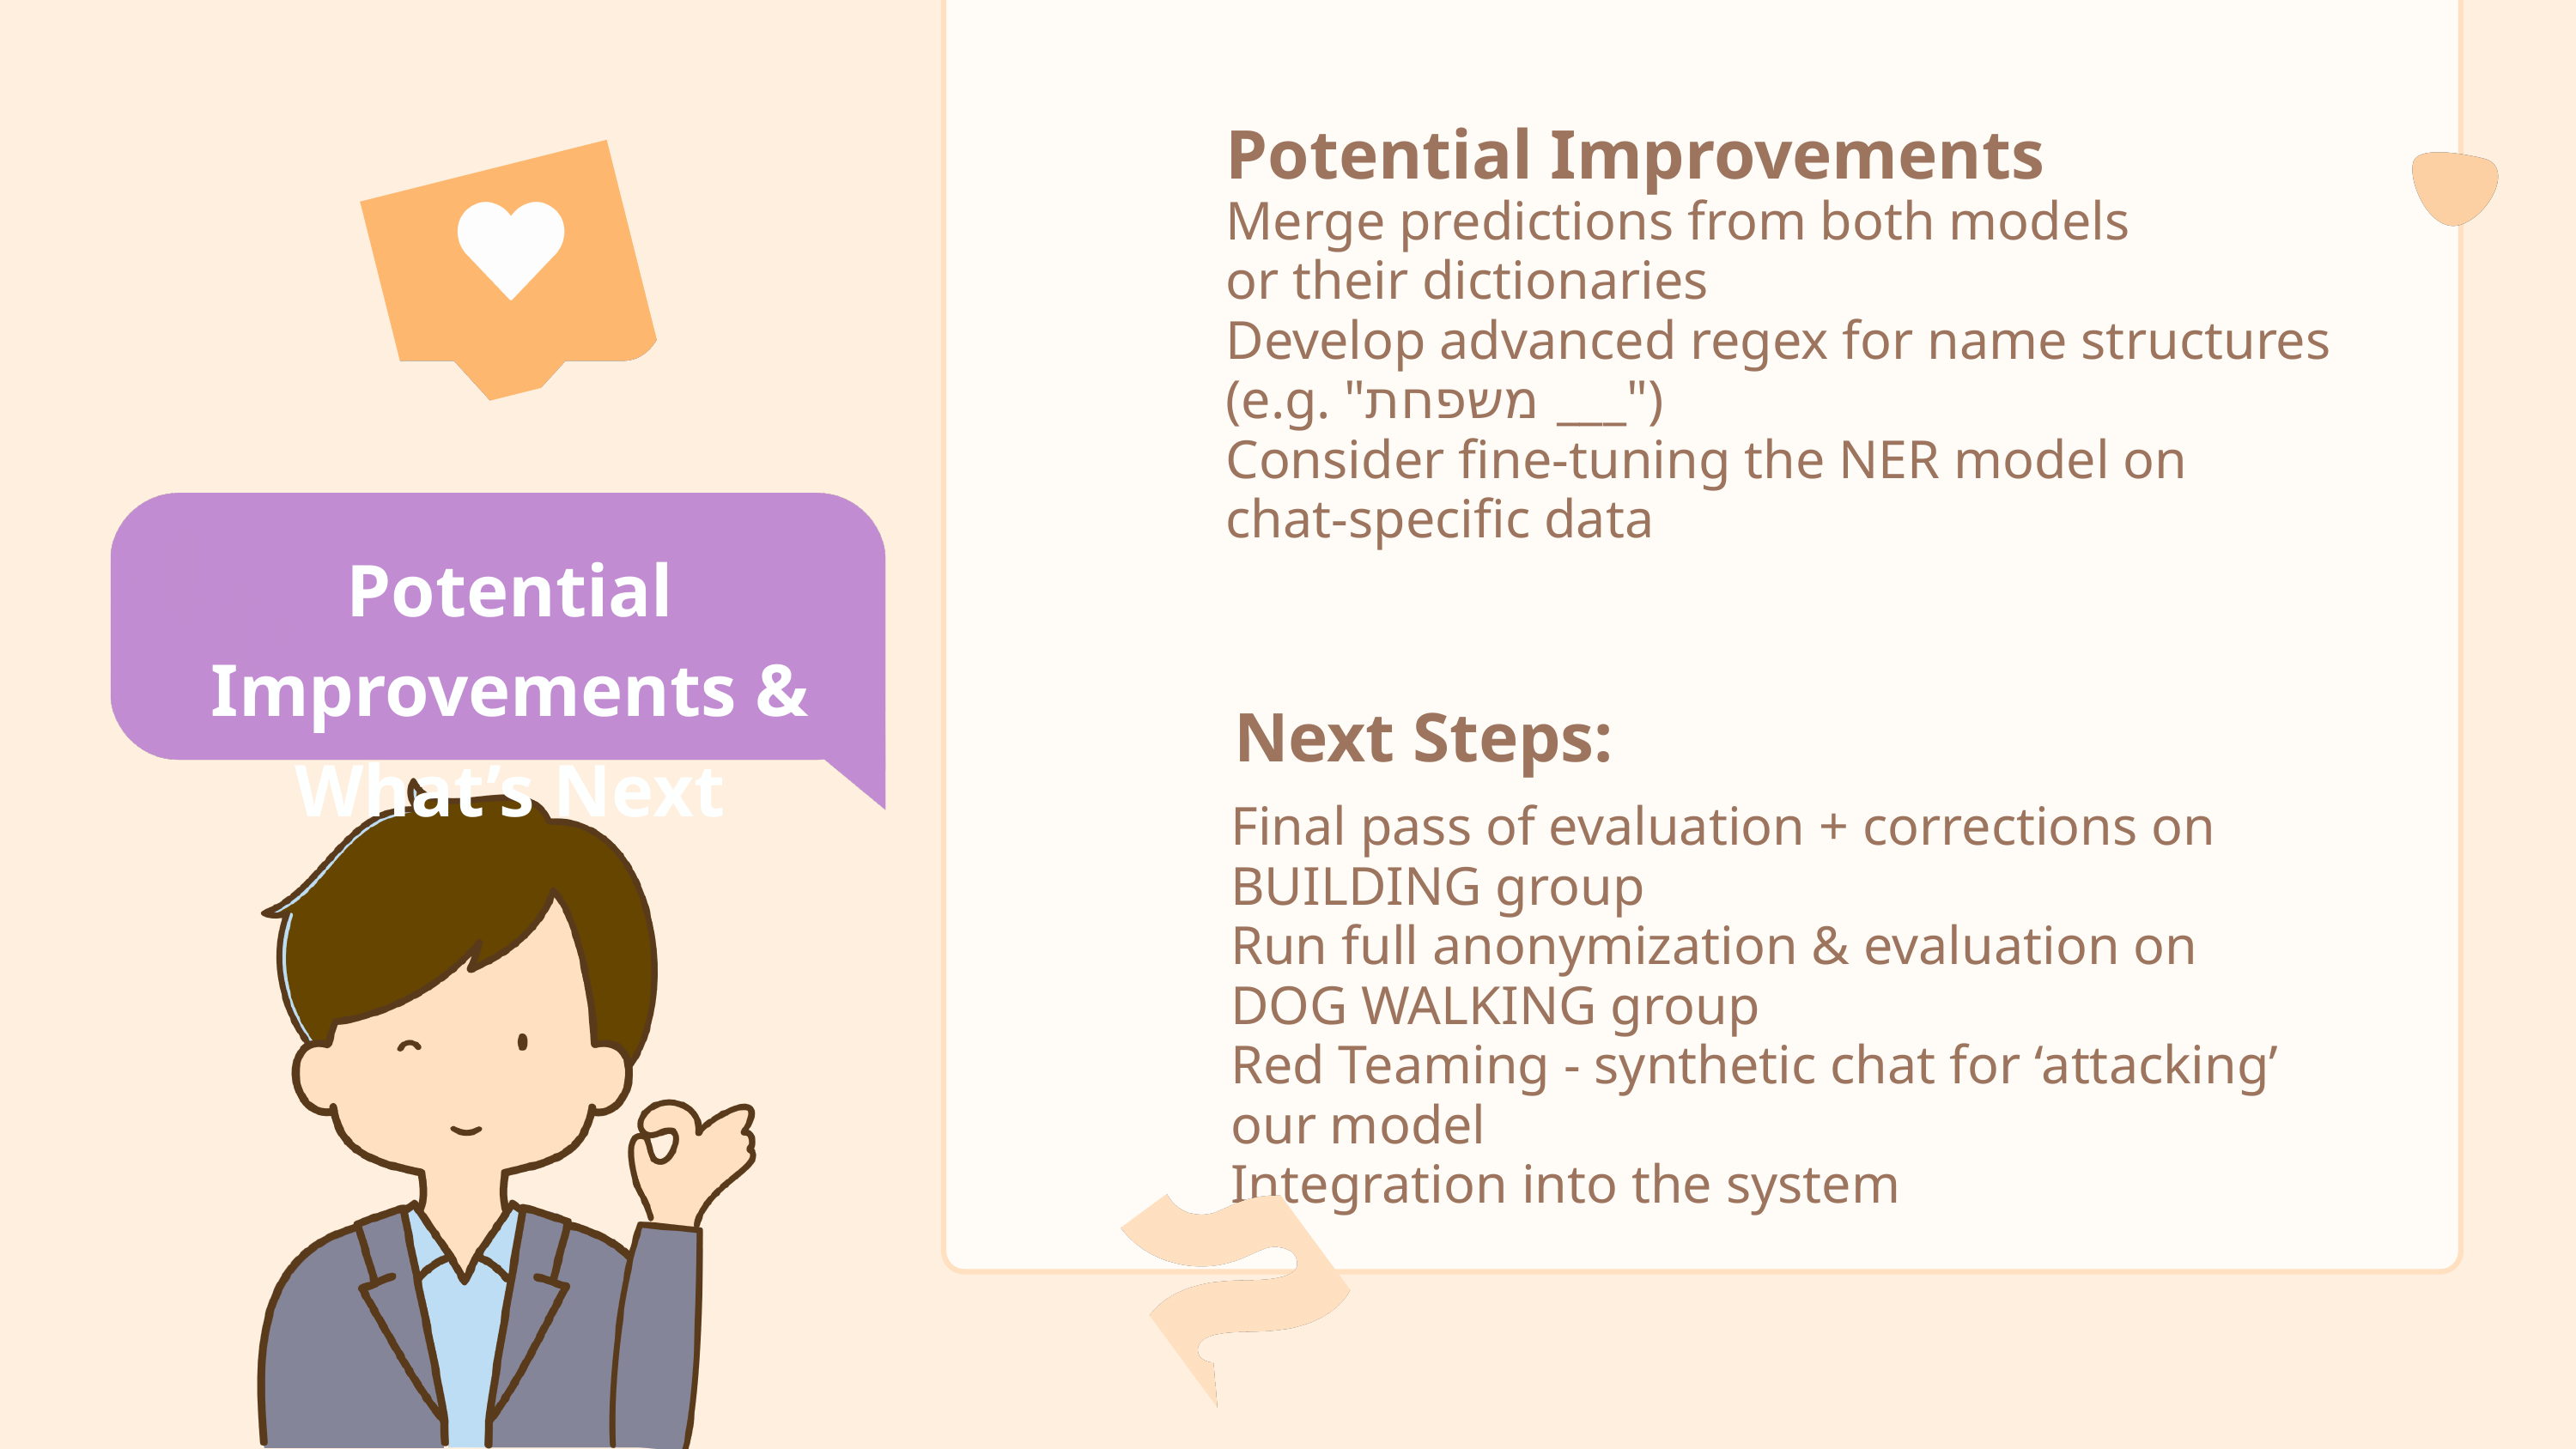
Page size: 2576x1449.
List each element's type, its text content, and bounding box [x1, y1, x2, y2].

text_box [360, 139, 662, 420]
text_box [943, 0, 2462, 1272]
text_box [110, 493, 886, 810]
text_box Potential Improvements & What’s Next [140, 530, 880, 832]
text_box [1123, 1280, 1364, 1414]
text_box [247, 832, 773, 1449]
text_box [2466, 142, 2514, 234]
